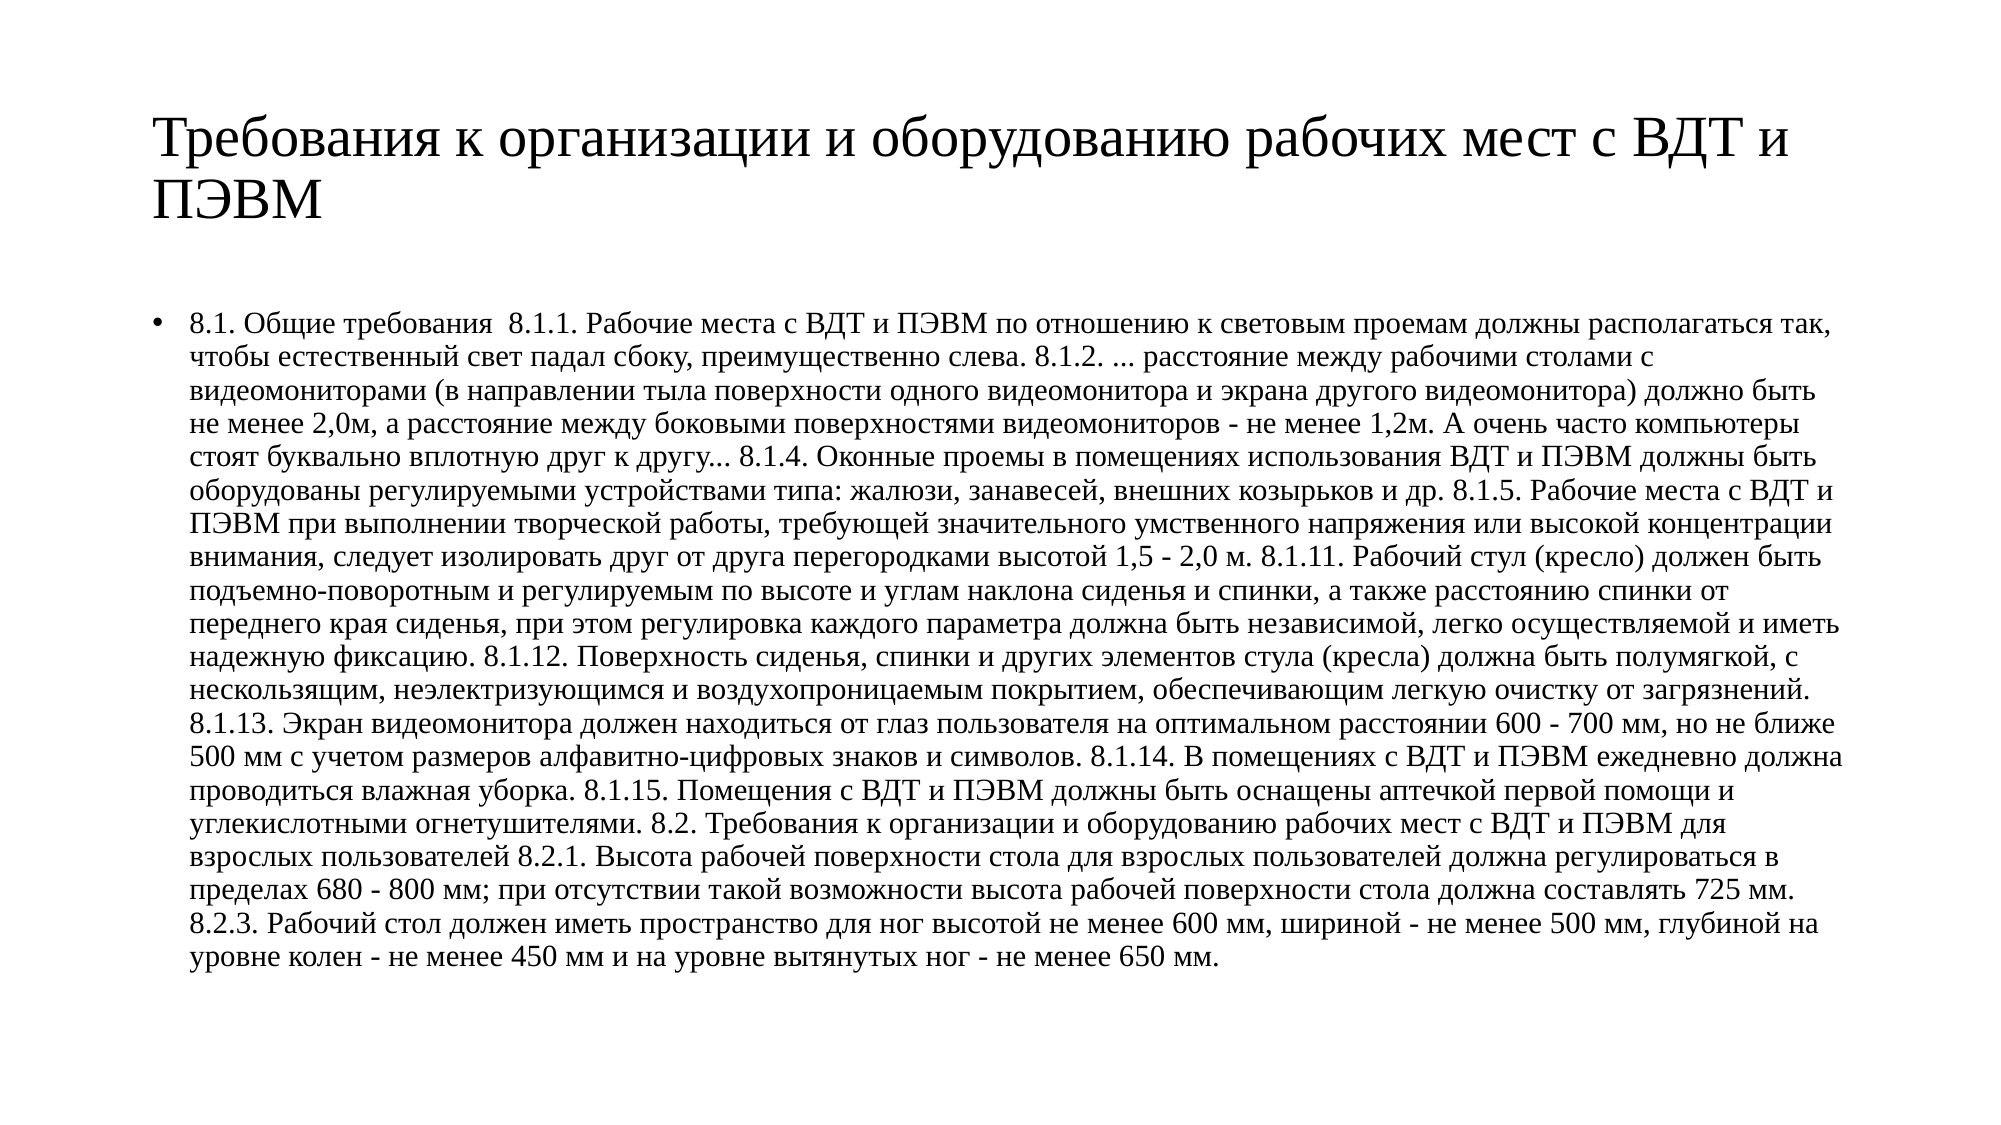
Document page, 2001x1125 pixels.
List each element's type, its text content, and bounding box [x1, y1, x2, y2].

list 8.1. Общие требования 8.1.1. Рабочие места с ВДТ и ПЭВМ по отношению к световым проемам должны располагаться так, чтобы естественный свет падал сбоку, преимущественно слева. 8.1.2. ... расстояние между рабочими столами с видеомониторами (в направлении тыла поверхности одного видеомонитора и экрана другого видеомонитора) должно быть не менее 2,0м, а расстояние между боковыми поверхностями видеомониторов - не менее 1,2м. А очень часто компьютеры стоят буквально вплотную друг к другу... 8.1.4. Оконные проемы в помещениях использования ВДТ и ПЭВМ должны быть оборудованы регулируемыми устройствами типа: жалюзи, занавесей, внешних козырьков и др. 8.1.5. Рабочие места с ВДТ и ПЭВМ при выполнении творческой работы, требующей значительного умственного напряжения или высокой концентрации внимания, следует изолировать друг от друга перегородками высотой 1,5 - 2,0 м. 8.1.11. Рабочий стул (кресло) должен быть подъемно-поворотным и регулируемым по высоте и углам наклона сиденья и спинки, а также расстоянию спинки от переднего края сиденья, при этом регулировка каждого параметра должна быть независимой, легко осуществляемой и иметь надежную фиксацию. 8.1.12. Поверхность сиденья, спинки и других элементов стула (кресла) должна быть полумягкой, с нескользящим, неэлектризующимся и воздухопроницаемым покрытием, обеспечивающим легкую очистку от загрязнений. 8.1.13. Экран видеомонитора должен находиться от глаз пользователя на оптимальном расстоянии 600 - 700 мм, но не ближе 500 мм с учетом размеров алфавитно-цифровых знаков и символов. 8.1.14. В помещениях с ВДТ и ПЭВМ ежедневно должна проводиться влажная уборка. 8.1.15. Помещения с ВДТ и ПЭВМ должны быть оснащены аптечкой первой помощи и углекислотными огнетушителями. 8.2. Требования к организации и оборудованию рабочих мест с ВДТ и ПЭВМ для взрослых пользователей 8.2.1. Высота рабочей поверхности стола для взрослых пользователей должна регулироваться в пределах 680 - 800 мм; при отсутствии такой возможности высота рабочей поверхности стола должна составлять 725 мм. 8.2.3. Рабочий стол должен иметь пространство для ног высотой не менее 600 мм, шириной - не менее 500 мм, глубиной на уровне колен - не менее 450 мм и на уровне вытянутых ног - не менее 650 мм. [137, 299, 1863, 1014]
title Требования к организации и оборудованию рабочих мест с ВДТ и ПЭВМ [137, 59, 1863, 278]
